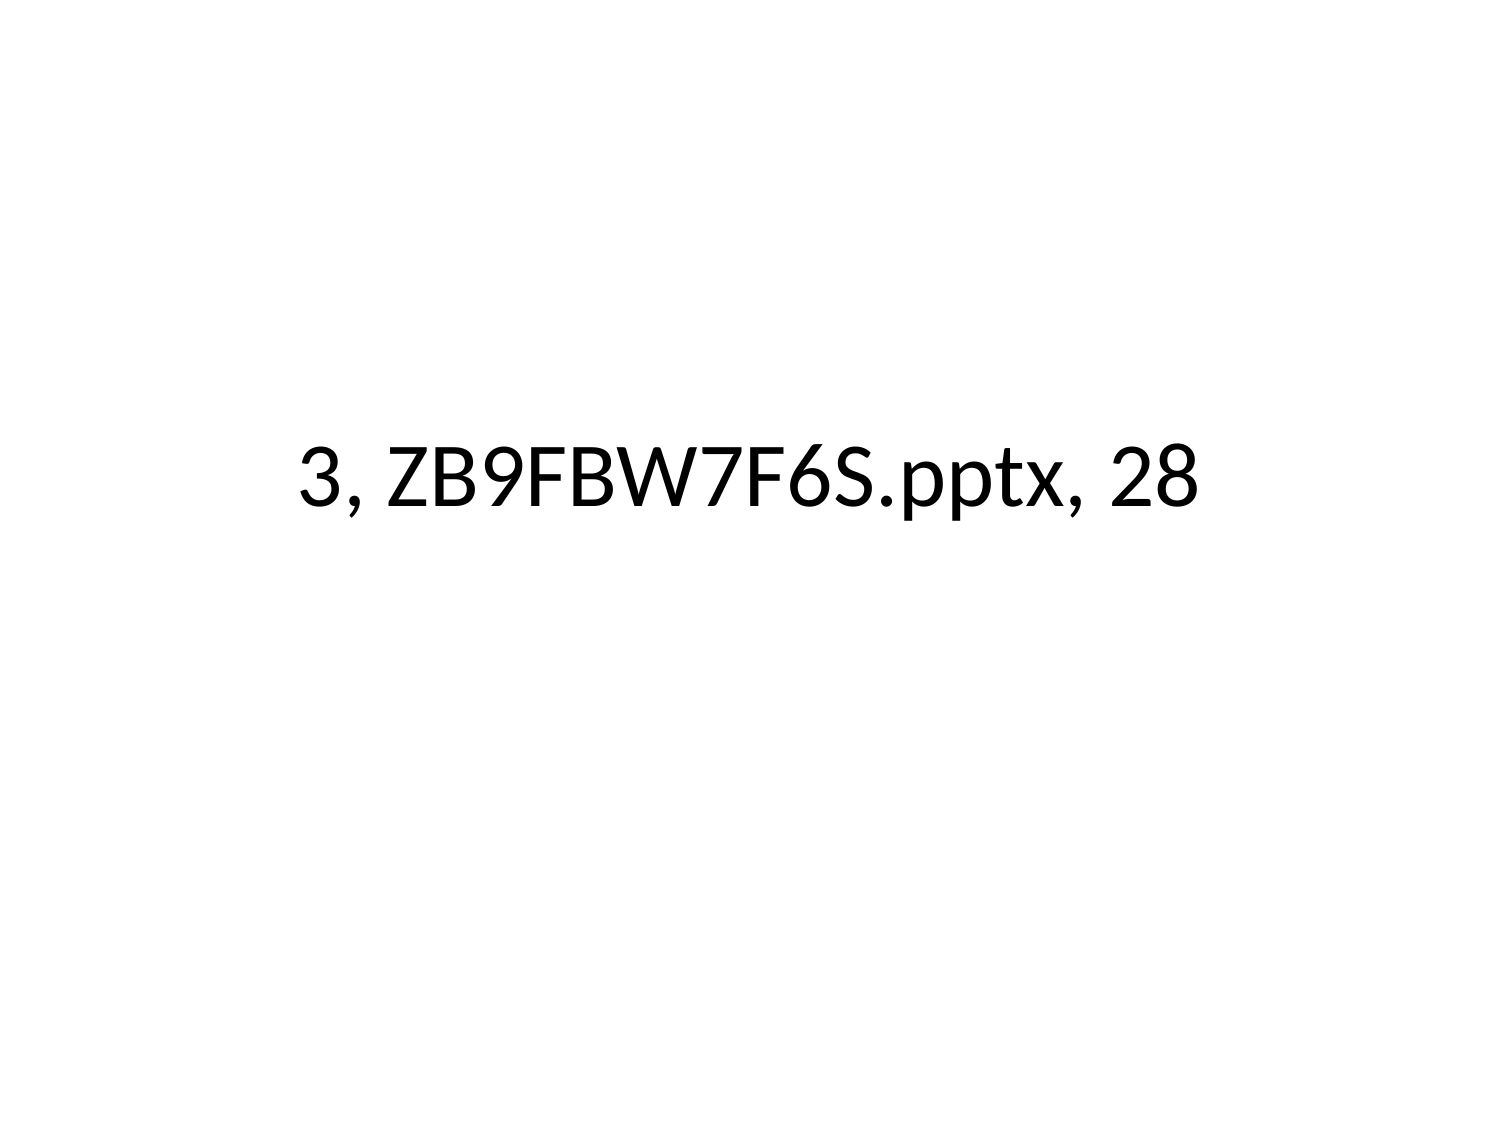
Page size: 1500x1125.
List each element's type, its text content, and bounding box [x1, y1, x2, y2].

title 3, ZB9FBW7F6S.pptx, 28 [112, 349, 1388, 591]
